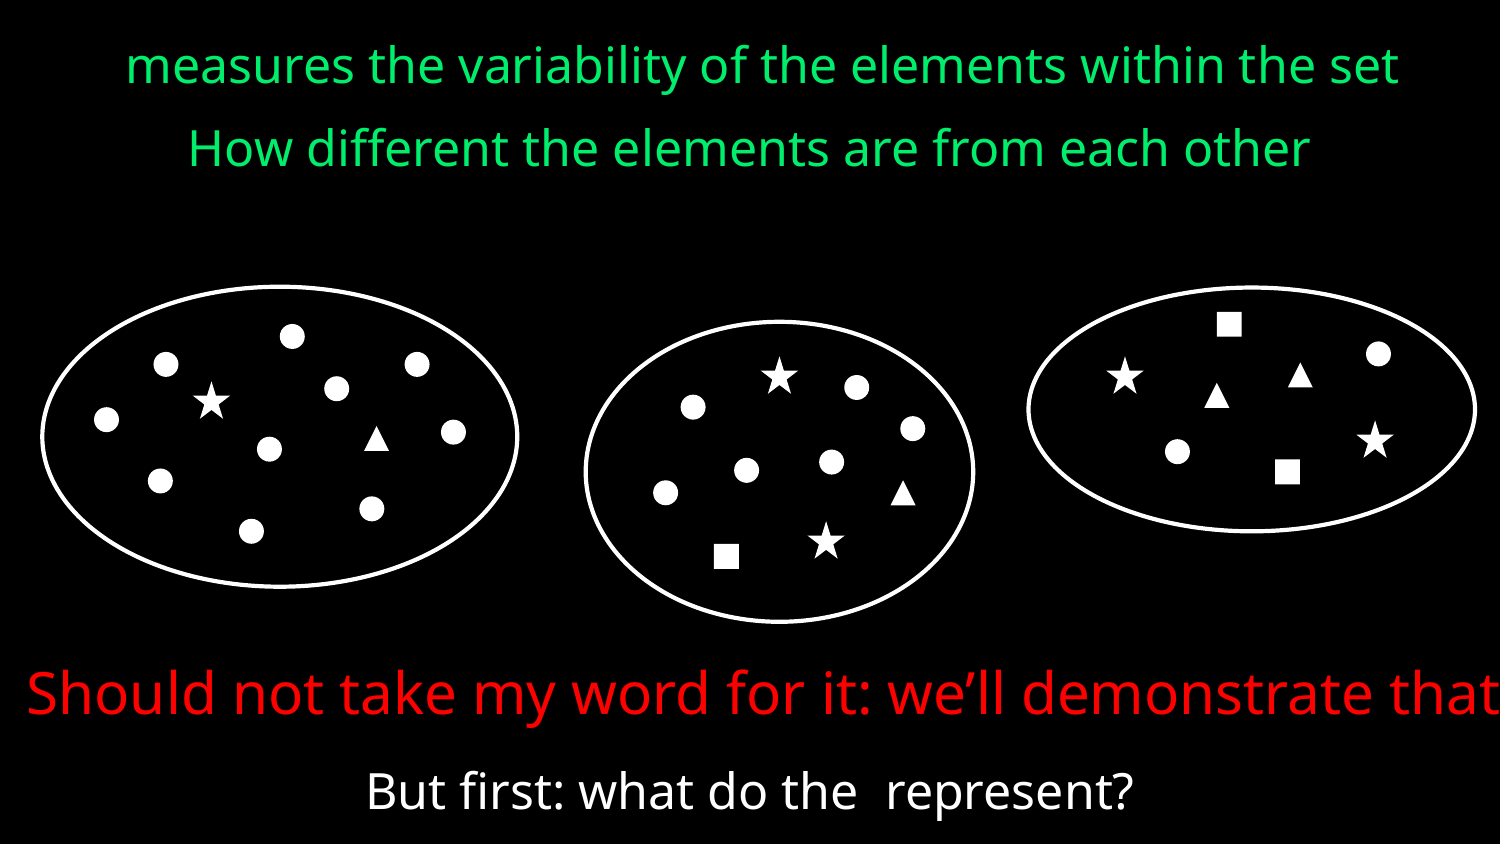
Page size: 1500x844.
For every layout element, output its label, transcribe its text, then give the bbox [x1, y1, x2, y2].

text_box How different the elements are from each other [0, 108, 1500, 184]
text_box Should not take my word for it: we’ll demonstrate that [12, 648, 1500, 734]
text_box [1028, 287, 1476, 532]
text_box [585, 321, 974, 622]
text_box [42, 286, 518, 587]
